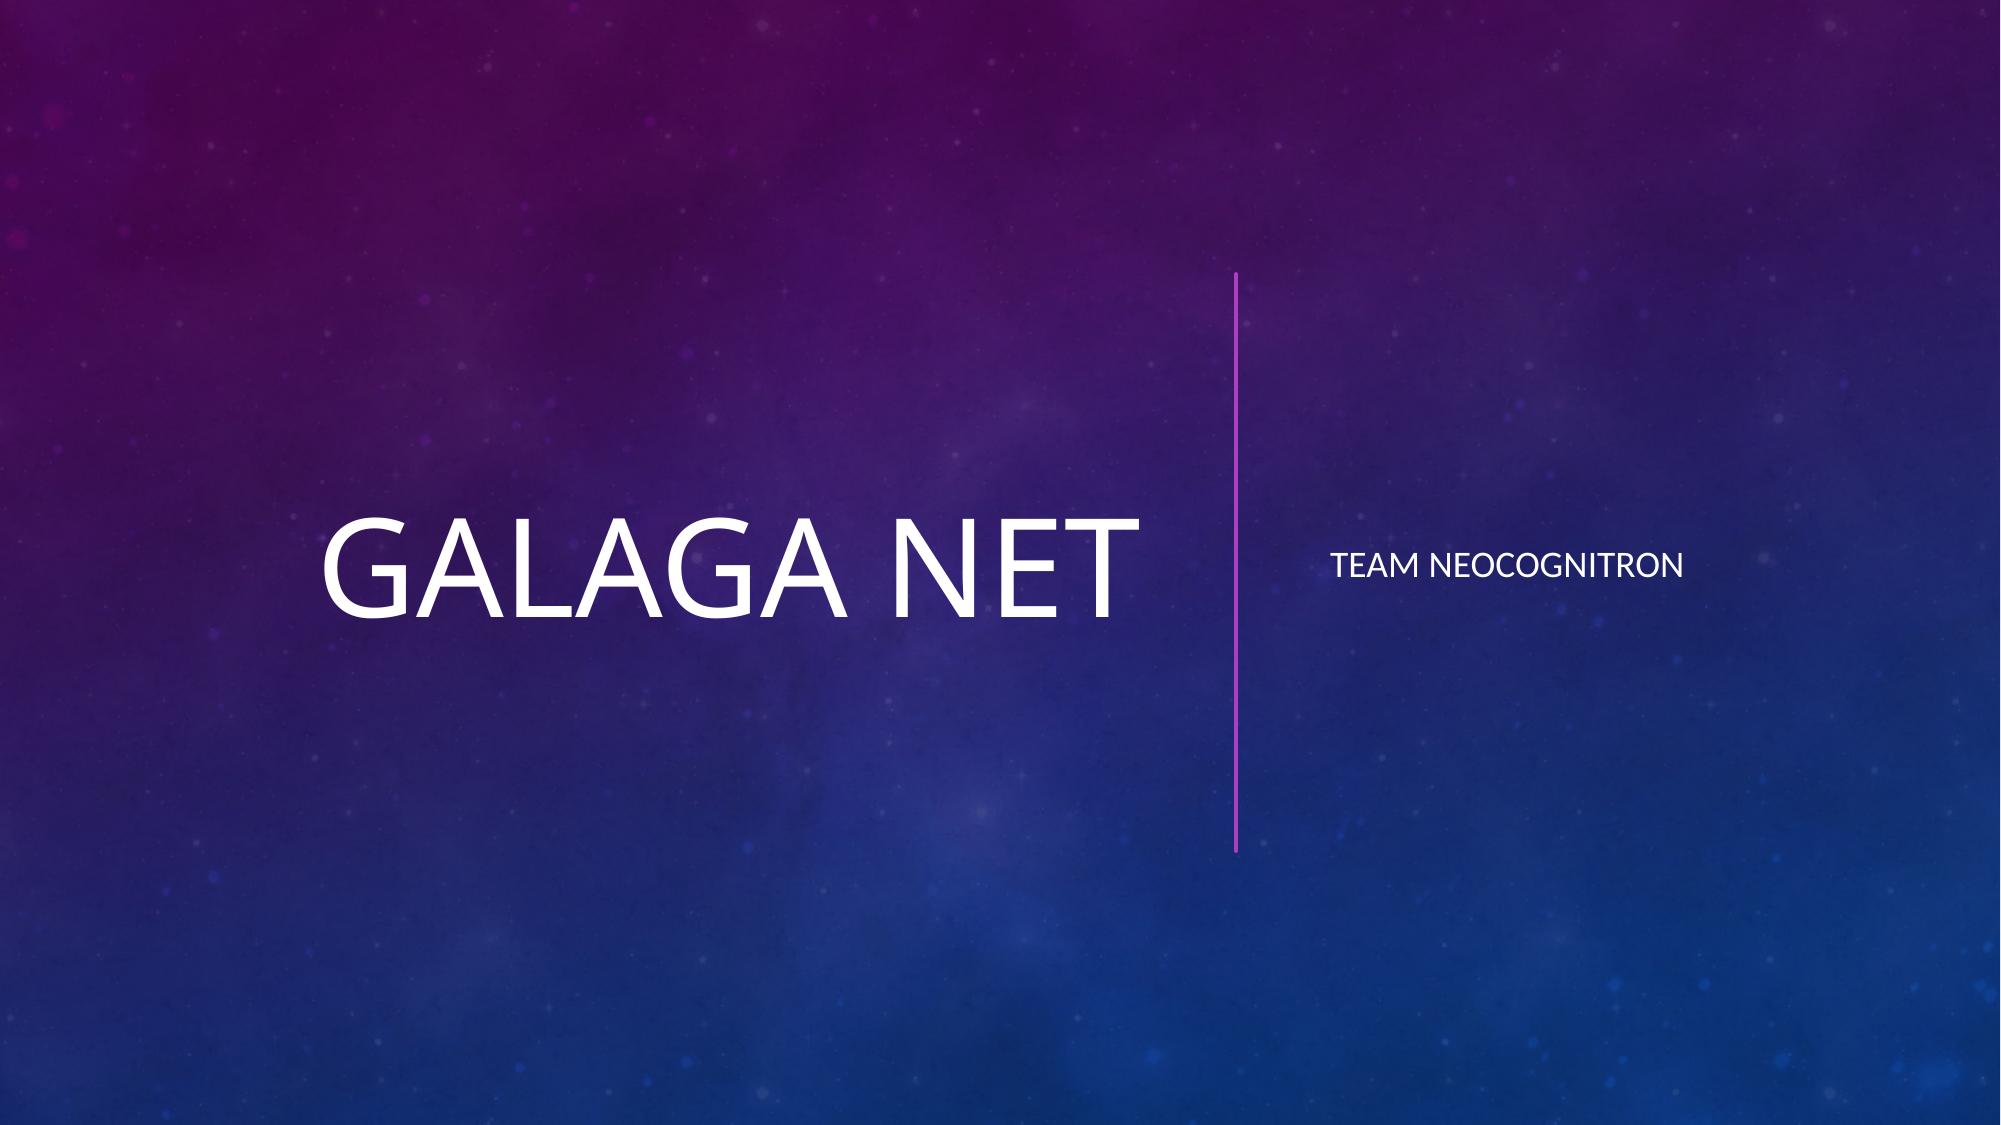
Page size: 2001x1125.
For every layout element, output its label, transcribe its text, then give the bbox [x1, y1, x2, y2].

title Galaga Net [169, 198, 1157, 926]
text_box [0, 0, 2000, 1125]
subtitle Team neocognitron [1315, 342, 1831, 783]
